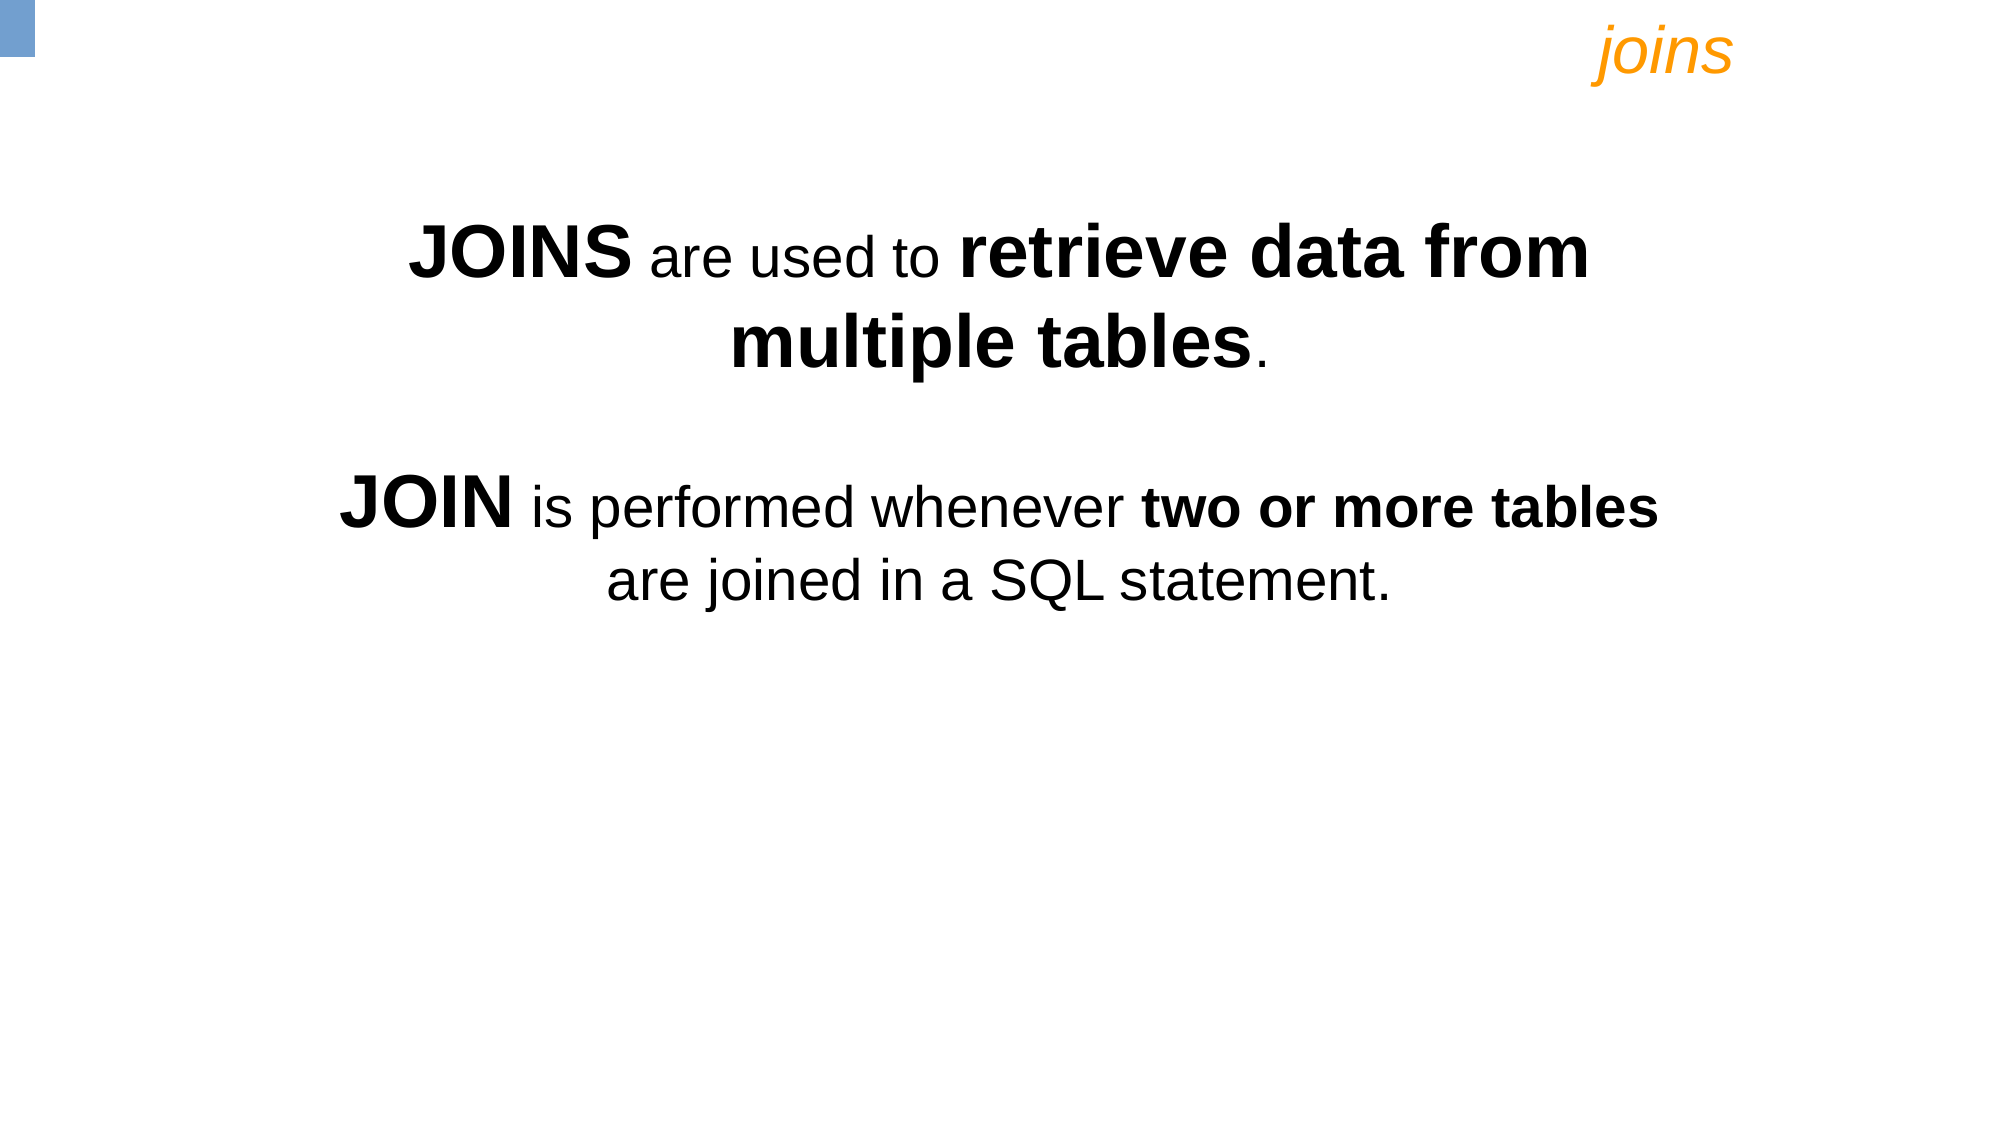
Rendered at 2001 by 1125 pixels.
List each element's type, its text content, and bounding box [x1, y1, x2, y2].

text_box JOINS are used to retrieve data from multiple tables. JOIN is performed whenever two or more tables are joined in a SQL statement. [275, 125, 1725, 675]
text_box joins [249, 0, 1750, 95]
